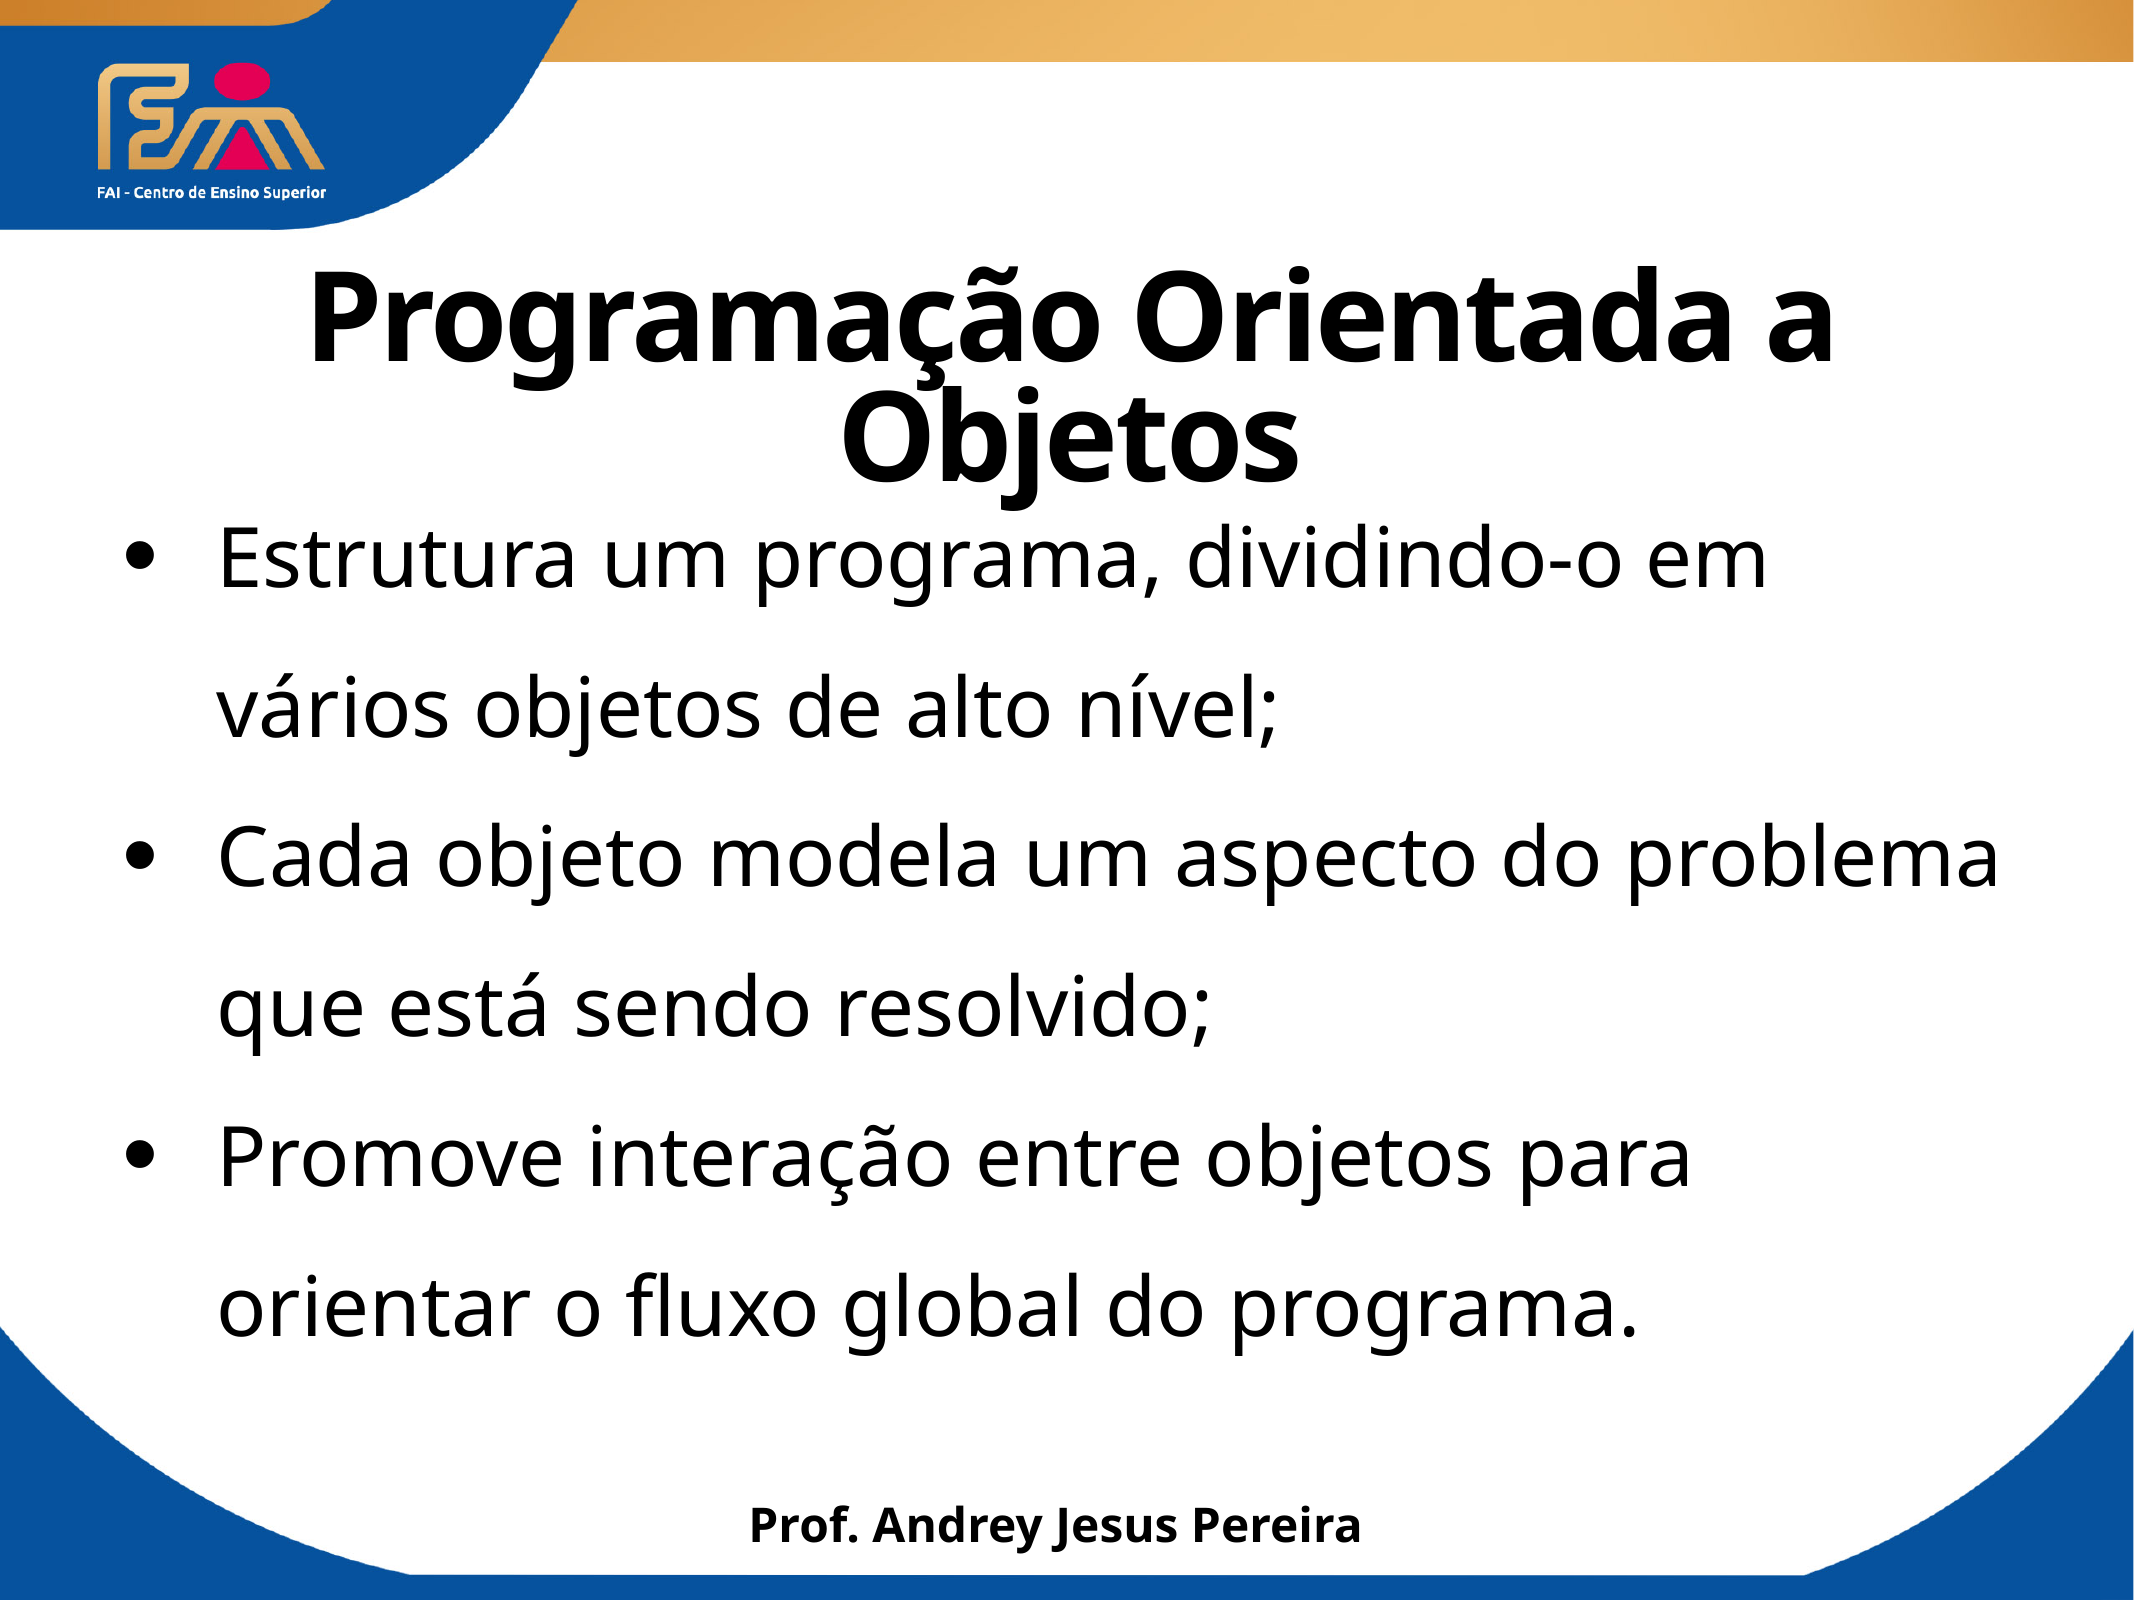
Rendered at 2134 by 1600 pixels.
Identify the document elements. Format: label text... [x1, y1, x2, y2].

list Prof. Andrey Jesus Pereira [739, 1484, 1401, 1562]
subtitle Estrutura um programa, dividindo-o em vários objetos de alto nível; Cada objeto modela um aspecto do problema que está sendo resolvido; Promove interação entre objetos para orientar o fluxo global do programa. [114, 445, 2020, 1403]
picture [0, 0, 2134, 1600]
title Programação Orientada a Objetos [85, 256, 2055, 411]
